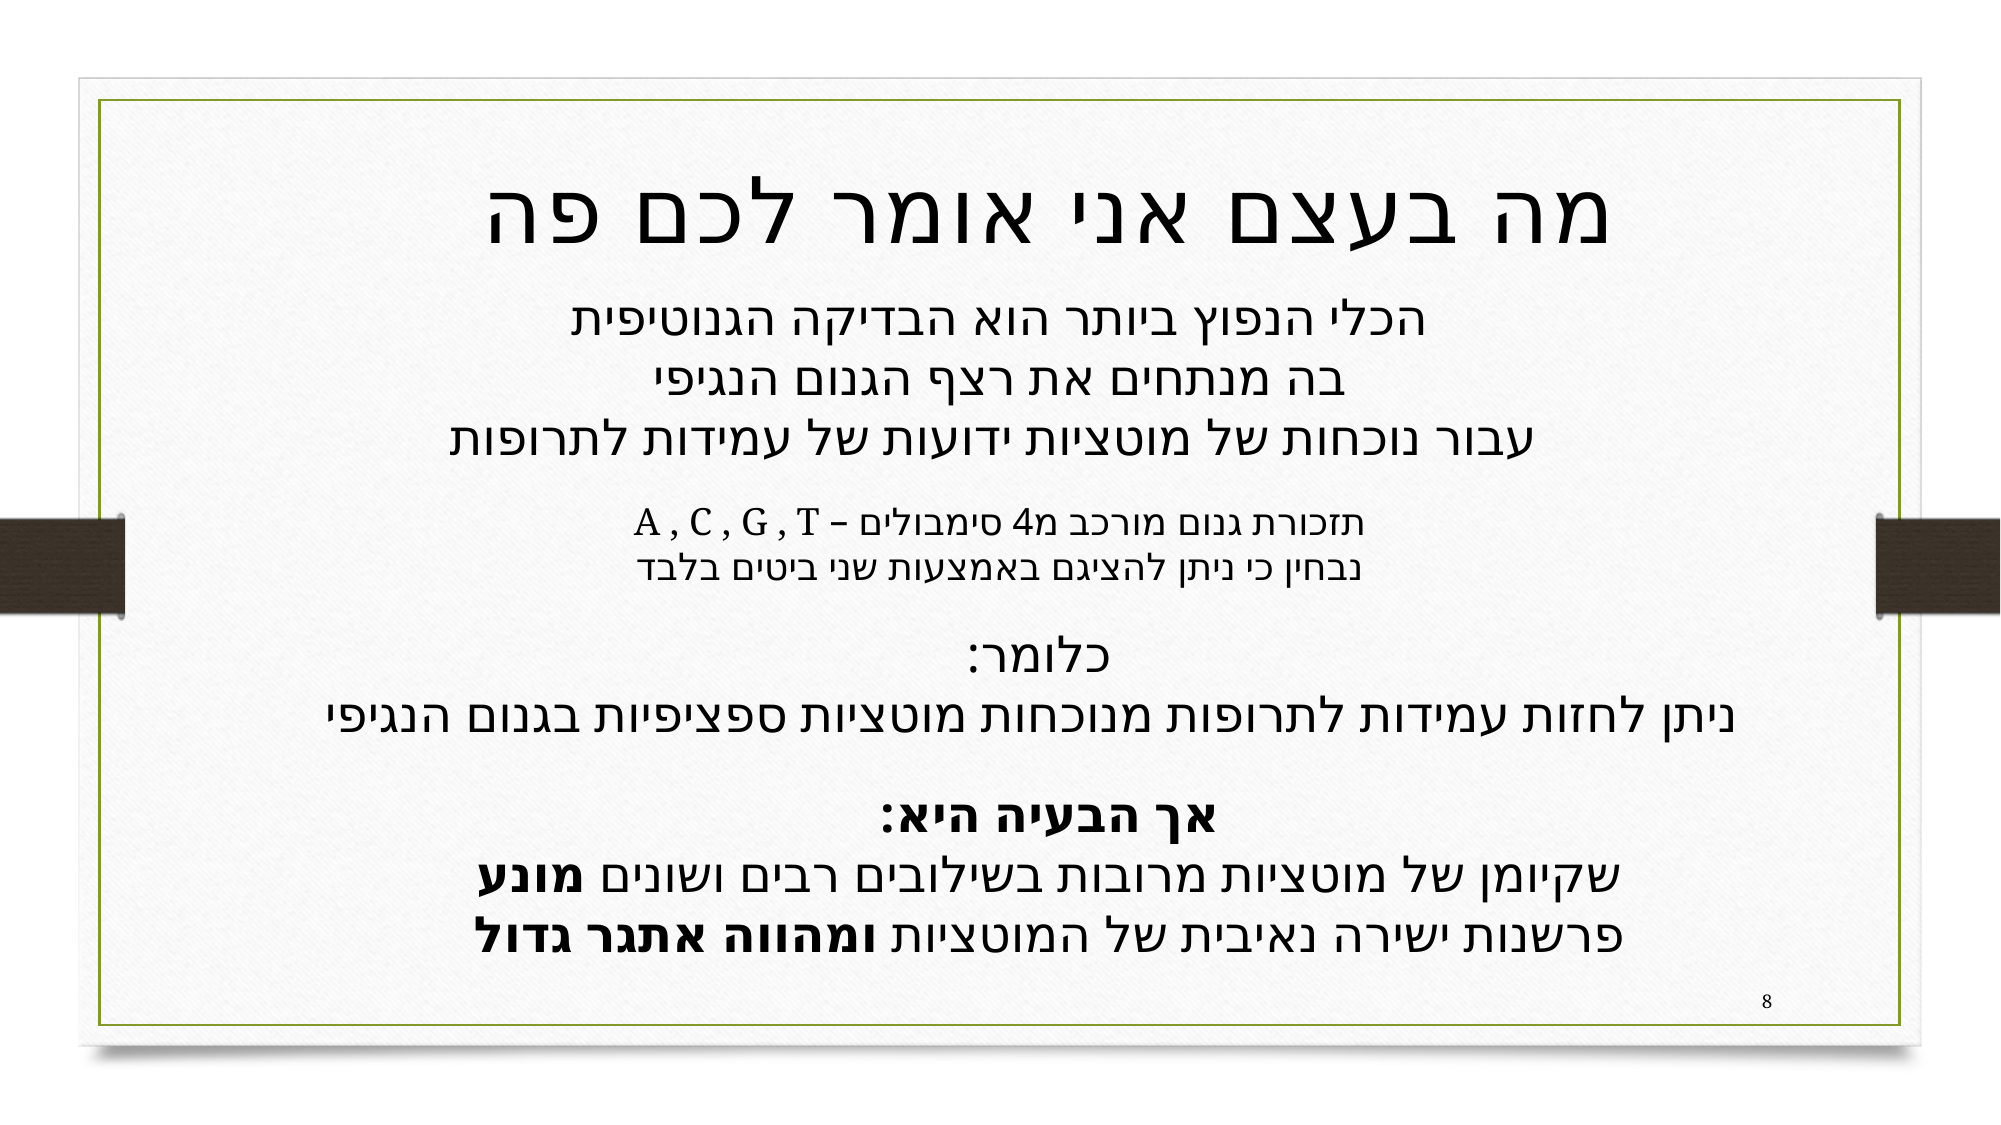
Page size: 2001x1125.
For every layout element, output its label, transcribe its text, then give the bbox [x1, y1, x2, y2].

title מה בעצם אני אומר לכם פה [261, 99, 1837, 314]
text_box הכלי הנפוץ ביותר הוא הבדיקה הגנוטיפית בה מנתחים את רצף הגנום הנגיפי עבור נוכחות של מוטציות ידועות של עמידות לתרופות [253, 277, 1747, 473]
slide_number 8 [1698, 979, 1788, 1025]
text_box תזכורת גנום מורכב מ4 סימבולים – A , C , G , T נבחין כי ניתן להציגם באמצעות שני ביטים בלבד [253, 490, 1747, 595]
text_box כלומר: ניתן לחזות עמידות לתרופות מנוכחות מוטציות ספציפיות בגנום הנגיפי [298, 614, 1766, 750]
text_box אך הבעיה היא: שקיומן של מוטציות מרובות בשילובים רבים ושונים מונע פרשנות ישירה נאיבית של המוטציות ומהווה אתגר גדול [383, 775, 1716, 970]
picture [0, 0, 2001, 1125]
